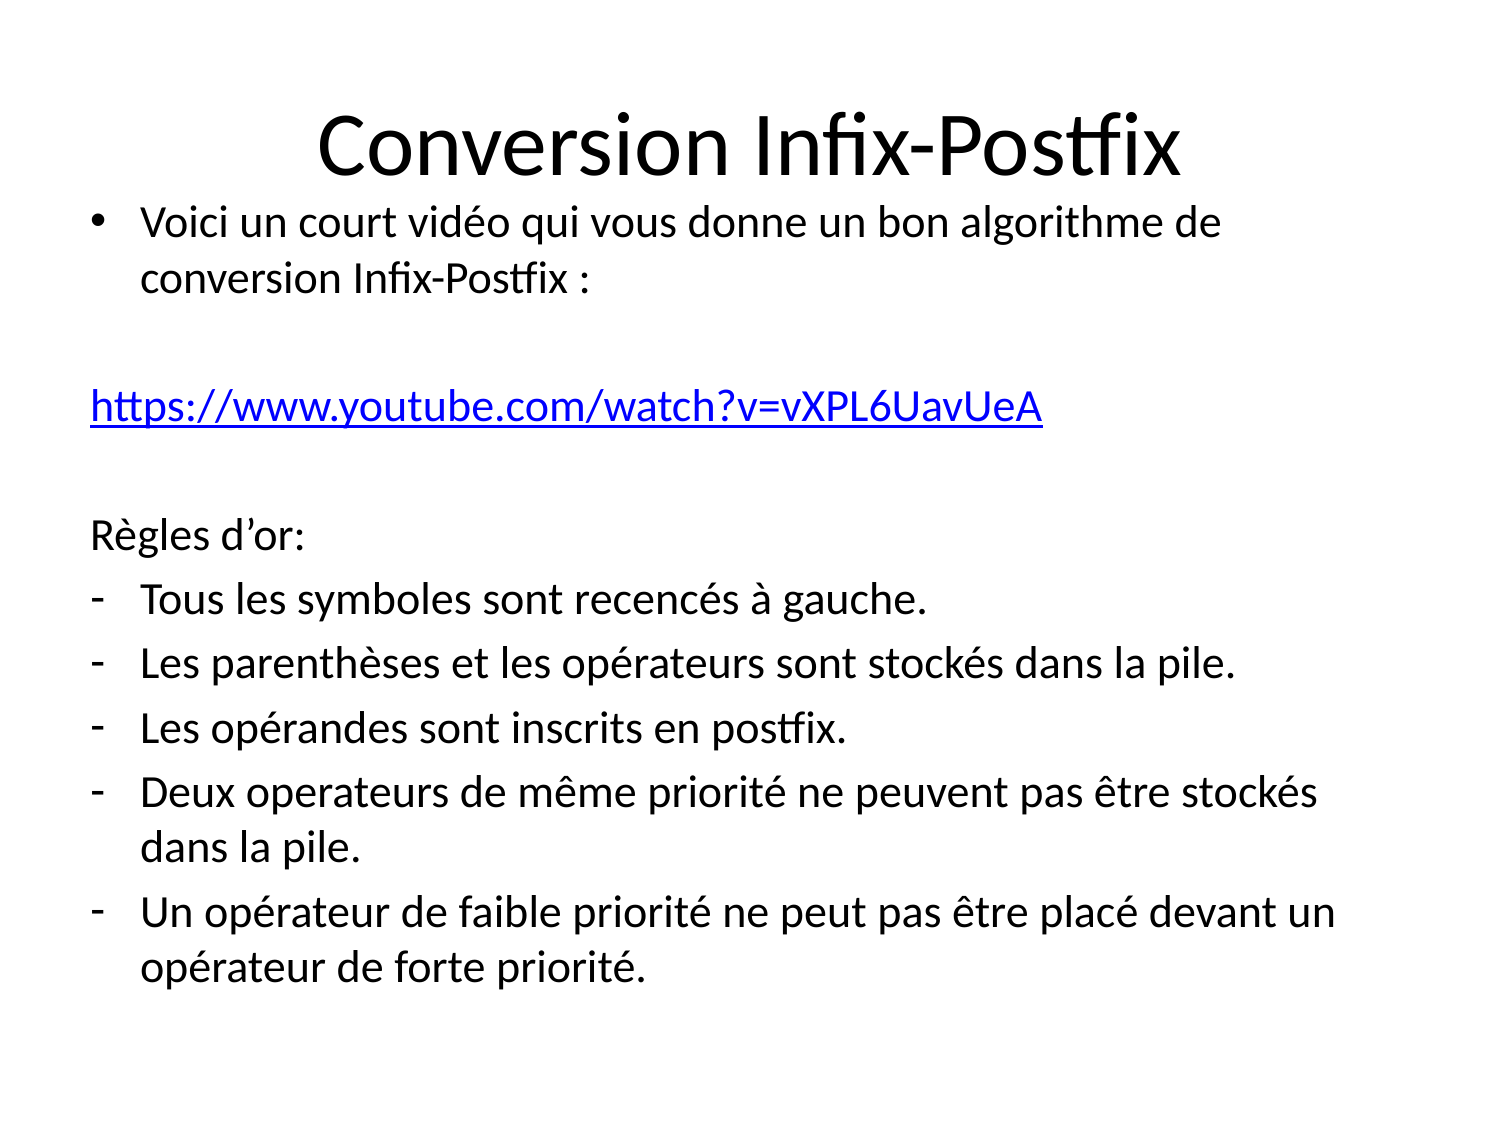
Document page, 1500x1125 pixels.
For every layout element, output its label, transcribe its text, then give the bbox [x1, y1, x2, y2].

title Conversion Infix-Postfix [75, 45, 1425, 184]
list Voici un court vidéo qui vous donne un bon algorithme de conversion Infix-Postfix : https://www.youtube.com/watch?v=vXPL6UavUeA Règles d’or: Tous les symboles sont recencés à gauche. Les parenthèses et les opérateurs sont stockés dans la pile. Les opérandes sont inscrits en postfix. Deux operateurs de même priorité ne peuvent pas être stockés dans la pile. Un opérateur de faible priorité ne peut pas être placé devant un opérateur de forte priorité. [75, 184, 1425, 1005]
